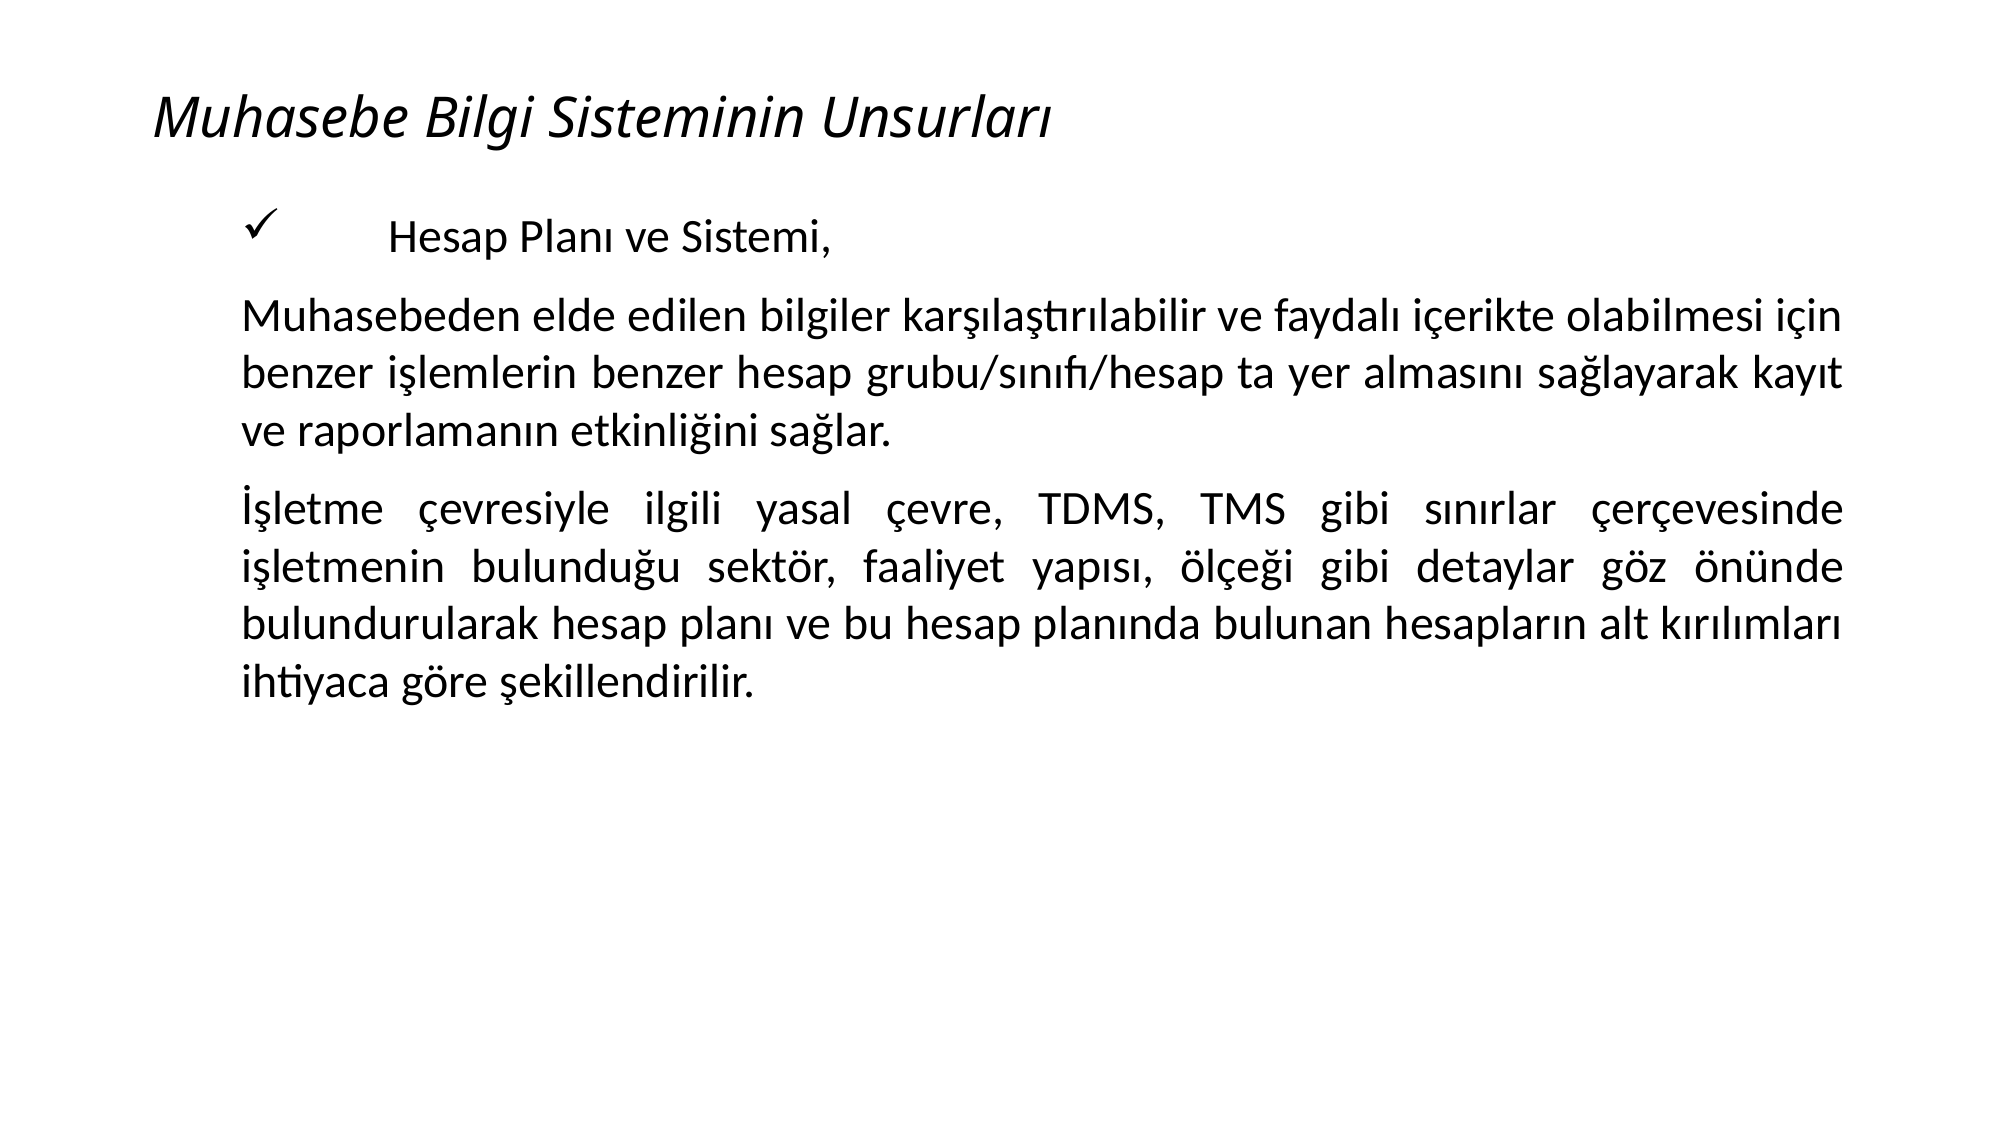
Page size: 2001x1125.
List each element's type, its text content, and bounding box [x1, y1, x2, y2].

title Muhasebe Bilgi Sisteminin Unsurları [137, 59, 1863, 180]
list Hesap Planı ve Sistemi, Muhasebeden elde edilen bilgiler karşılaştırılabilir ve faydalı içerikte olabilmesi için benzer işlemlerin benzer hesap grubu/sınıfı/hesap ta yer almasını sağlayarak kayıt ve raporlamanın etkinliğini sağlar. İşletme çevresiyle ilgili yasal çevre, TDMS, TMS gibi sınırlar çerçevesinde işletmenin bulunduğu sektör, faaliyet yapısı, ölçeği gibi detaylar göz önünde bulundurularak hesap planı ve bu hesap planında bulunan hesapların alt kırılımları ihtiyaca göre şekillendirilir. [137, 203, 1863, 1014]
